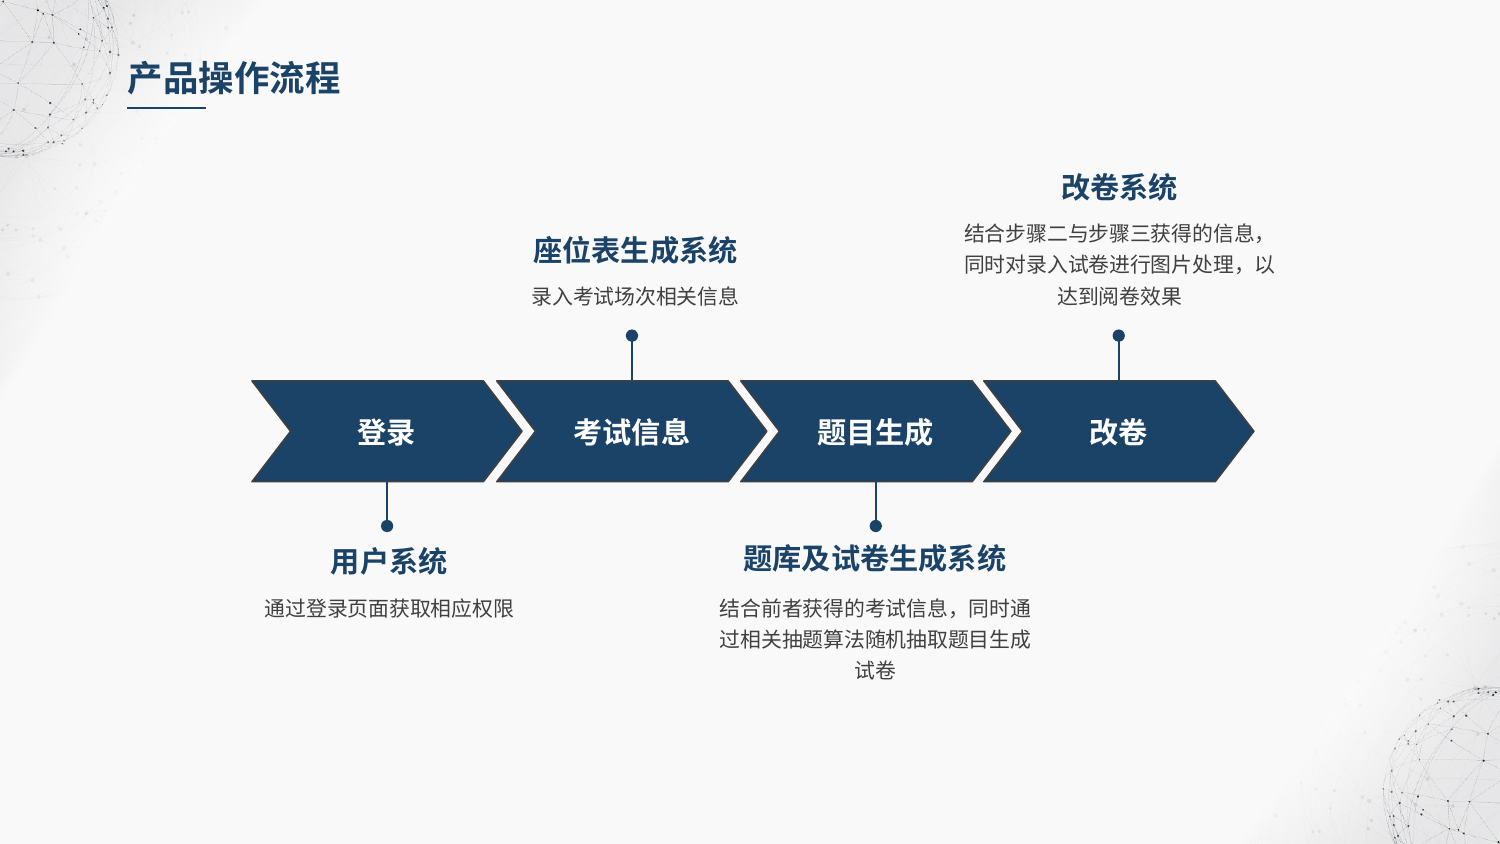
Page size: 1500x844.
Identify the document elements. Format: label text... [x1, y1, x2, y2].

text_box 题目生成 [740, 380, 1011, 482]
picture [0, 0, 1500, 844]
text_box 座位表生成系统 [521, 226, 750, 271]
text_box 改卷系统 [1049, 163, 1190, 208]
text_box 登录 [251, 380, 523, 482]
text_box 结合前者获得的考试信息，同时通过相关抽题算法随机抽取题目生成试卷 [705, 583, 1046, 689]
text_box 录入考试场次相关信息 [465, 271, 806, 314]
text_box 产品操作流程 [116, 50, 488, 105]
text_box 考试信息 [496, 380, 767, 482]
text_box 改卷 [983, 380, 1254, 482]
text_box 结合步骤二与步骤三获得的信息，同时对录入试卷进行图片处理，以达到阅卷效果 [949, 208, 1290, 314]
text_box 用户系统 [319, 537, 460, 583]
text_box 题库及试卷生成系统 [731, 538, 1018, 581]
text_box 通过登录页面获取相应权限 [219, 583, 560, 626]
